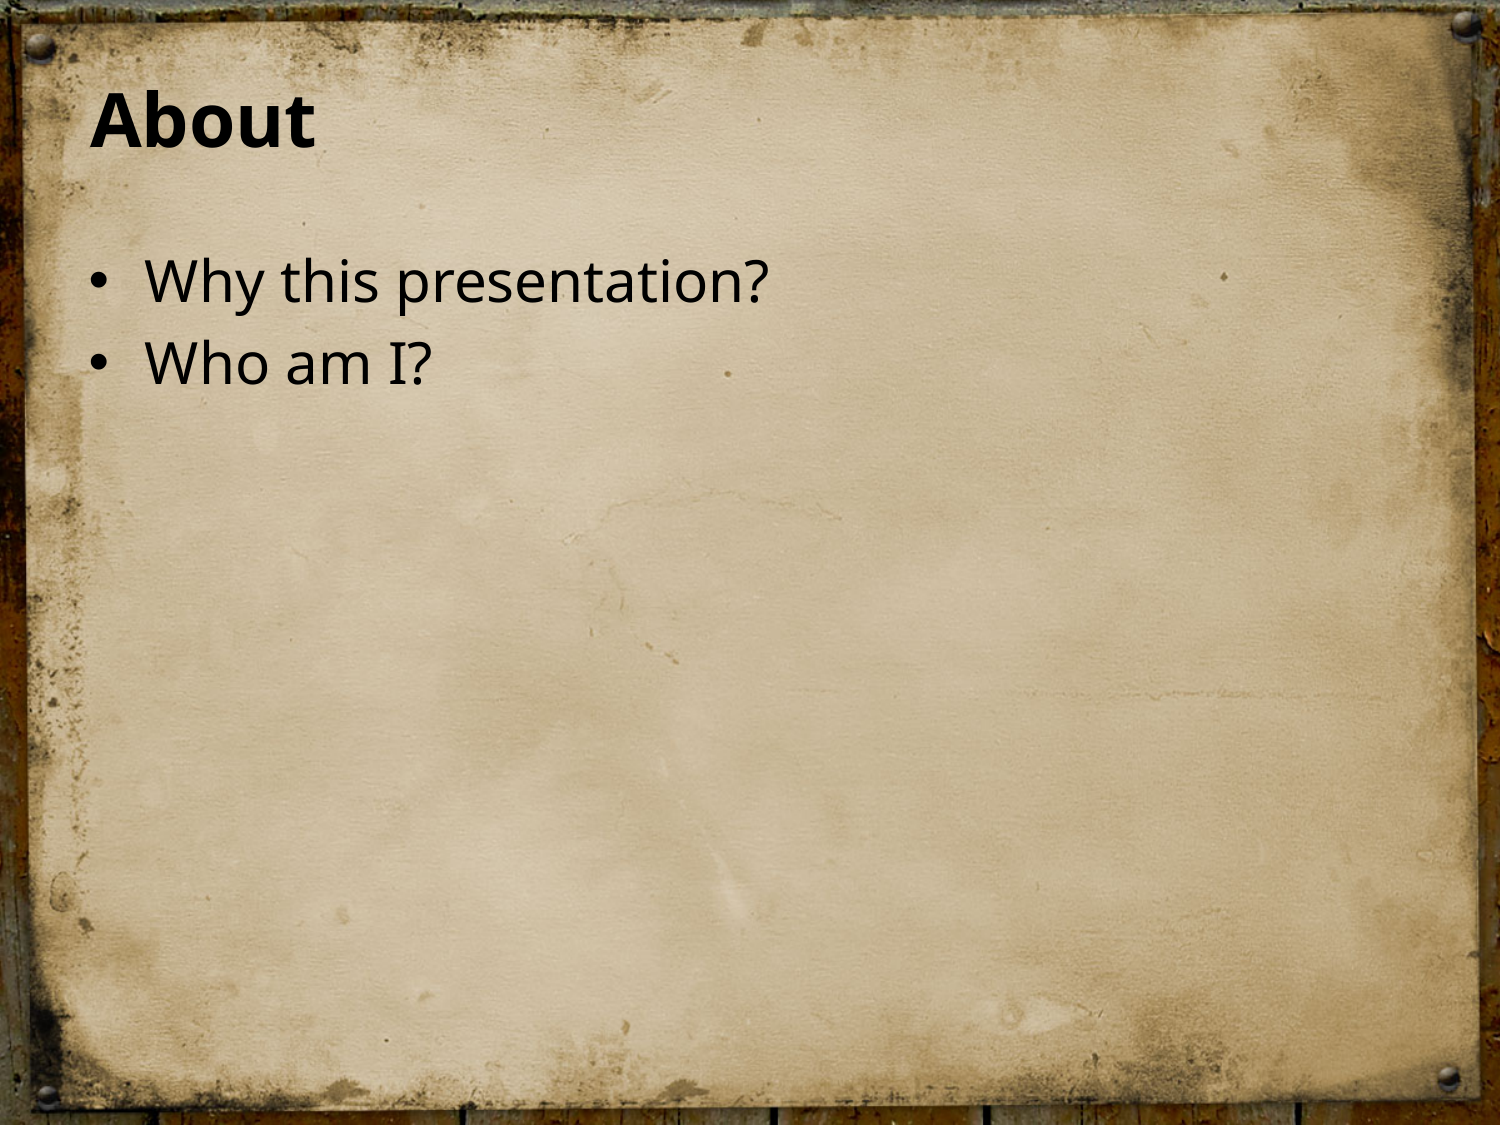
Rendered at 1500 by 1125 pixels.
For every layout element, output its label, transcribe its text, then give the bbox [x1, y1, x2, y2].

picture [0, 0, 1500, 1125]
list Why this presentation? Who am I? [73, 236, 1424, 1100]
title About [75, 24, 1425, 212]
